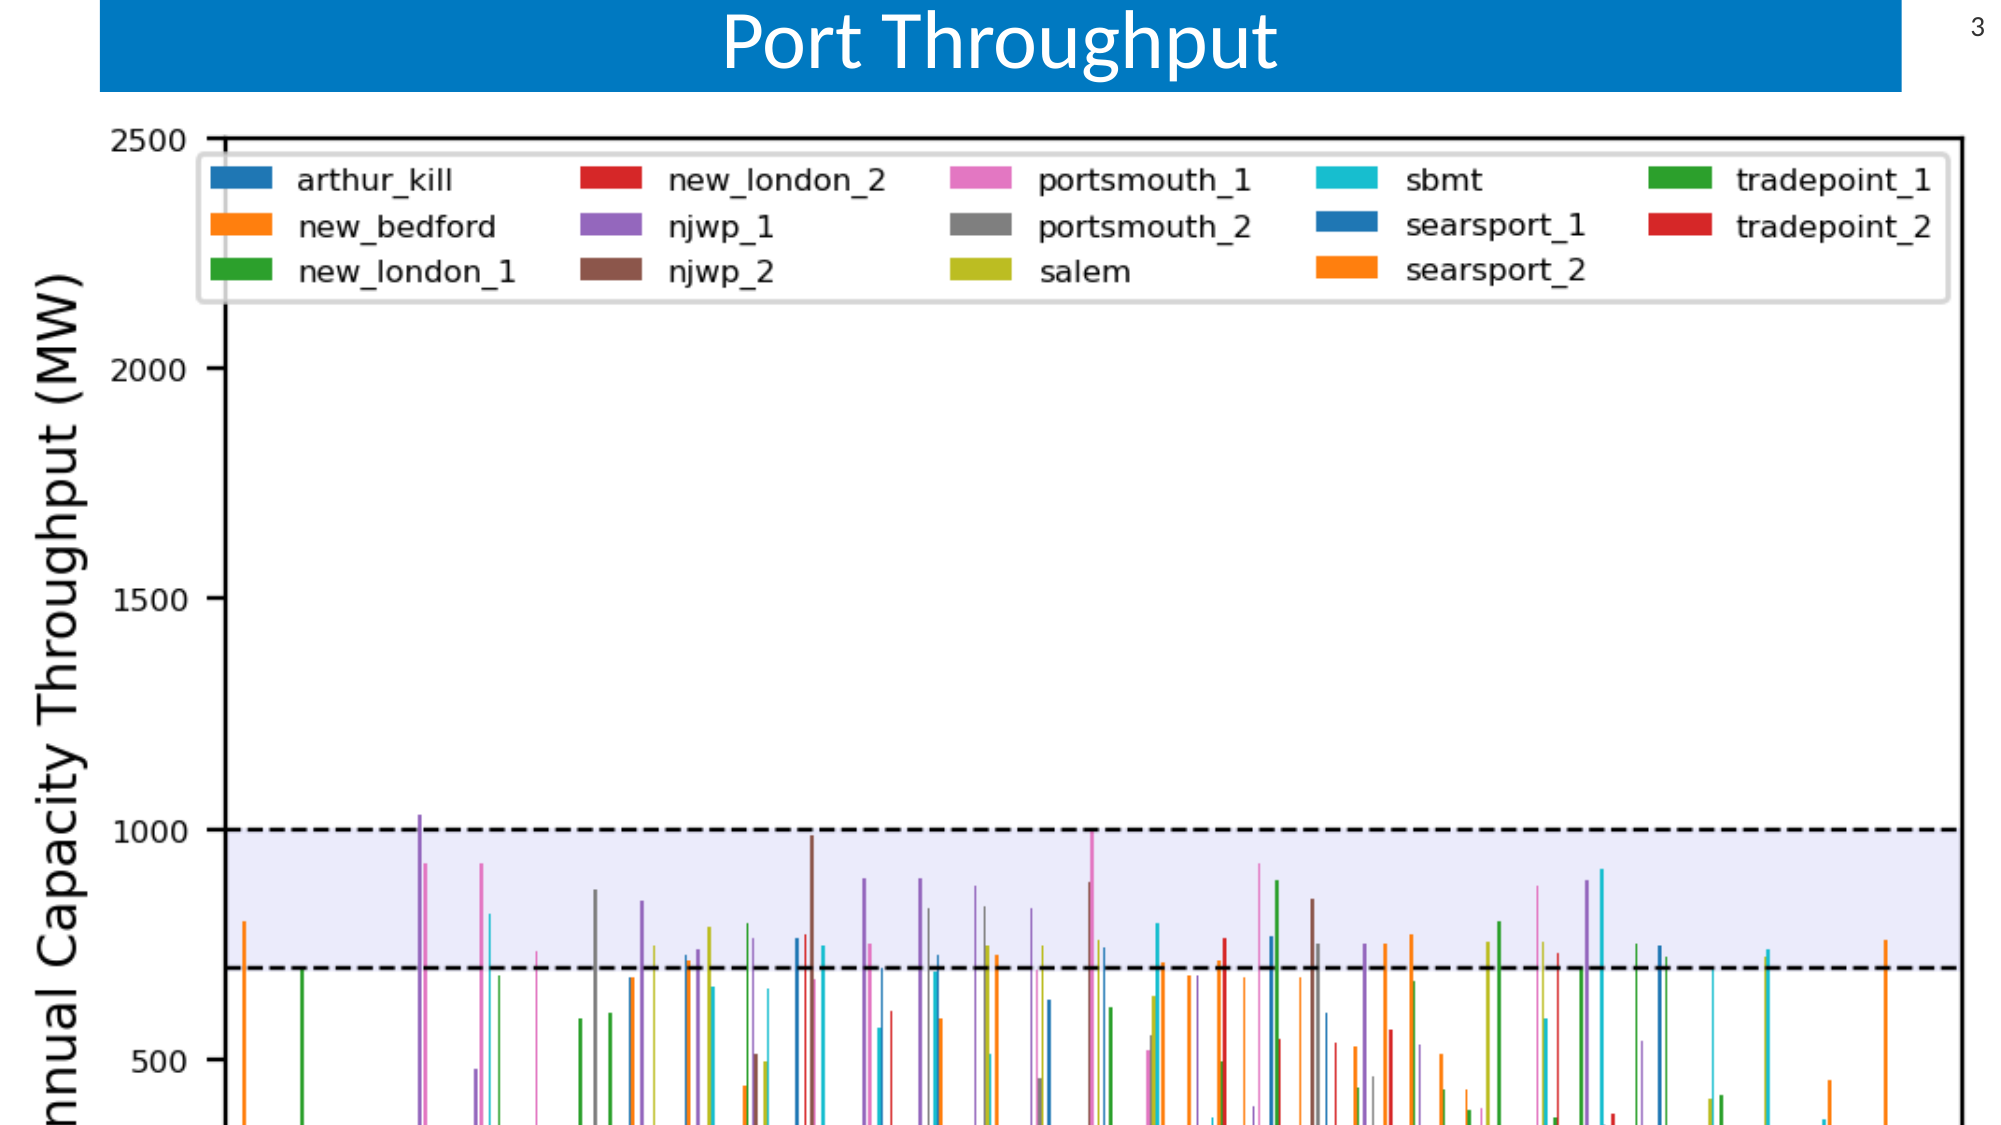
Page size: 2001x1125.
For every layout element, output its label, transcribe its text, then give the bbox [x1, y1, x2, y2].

picture [0, 92, 2000, 1125]
title Port Throughput [99, 0, 1902, 91]
